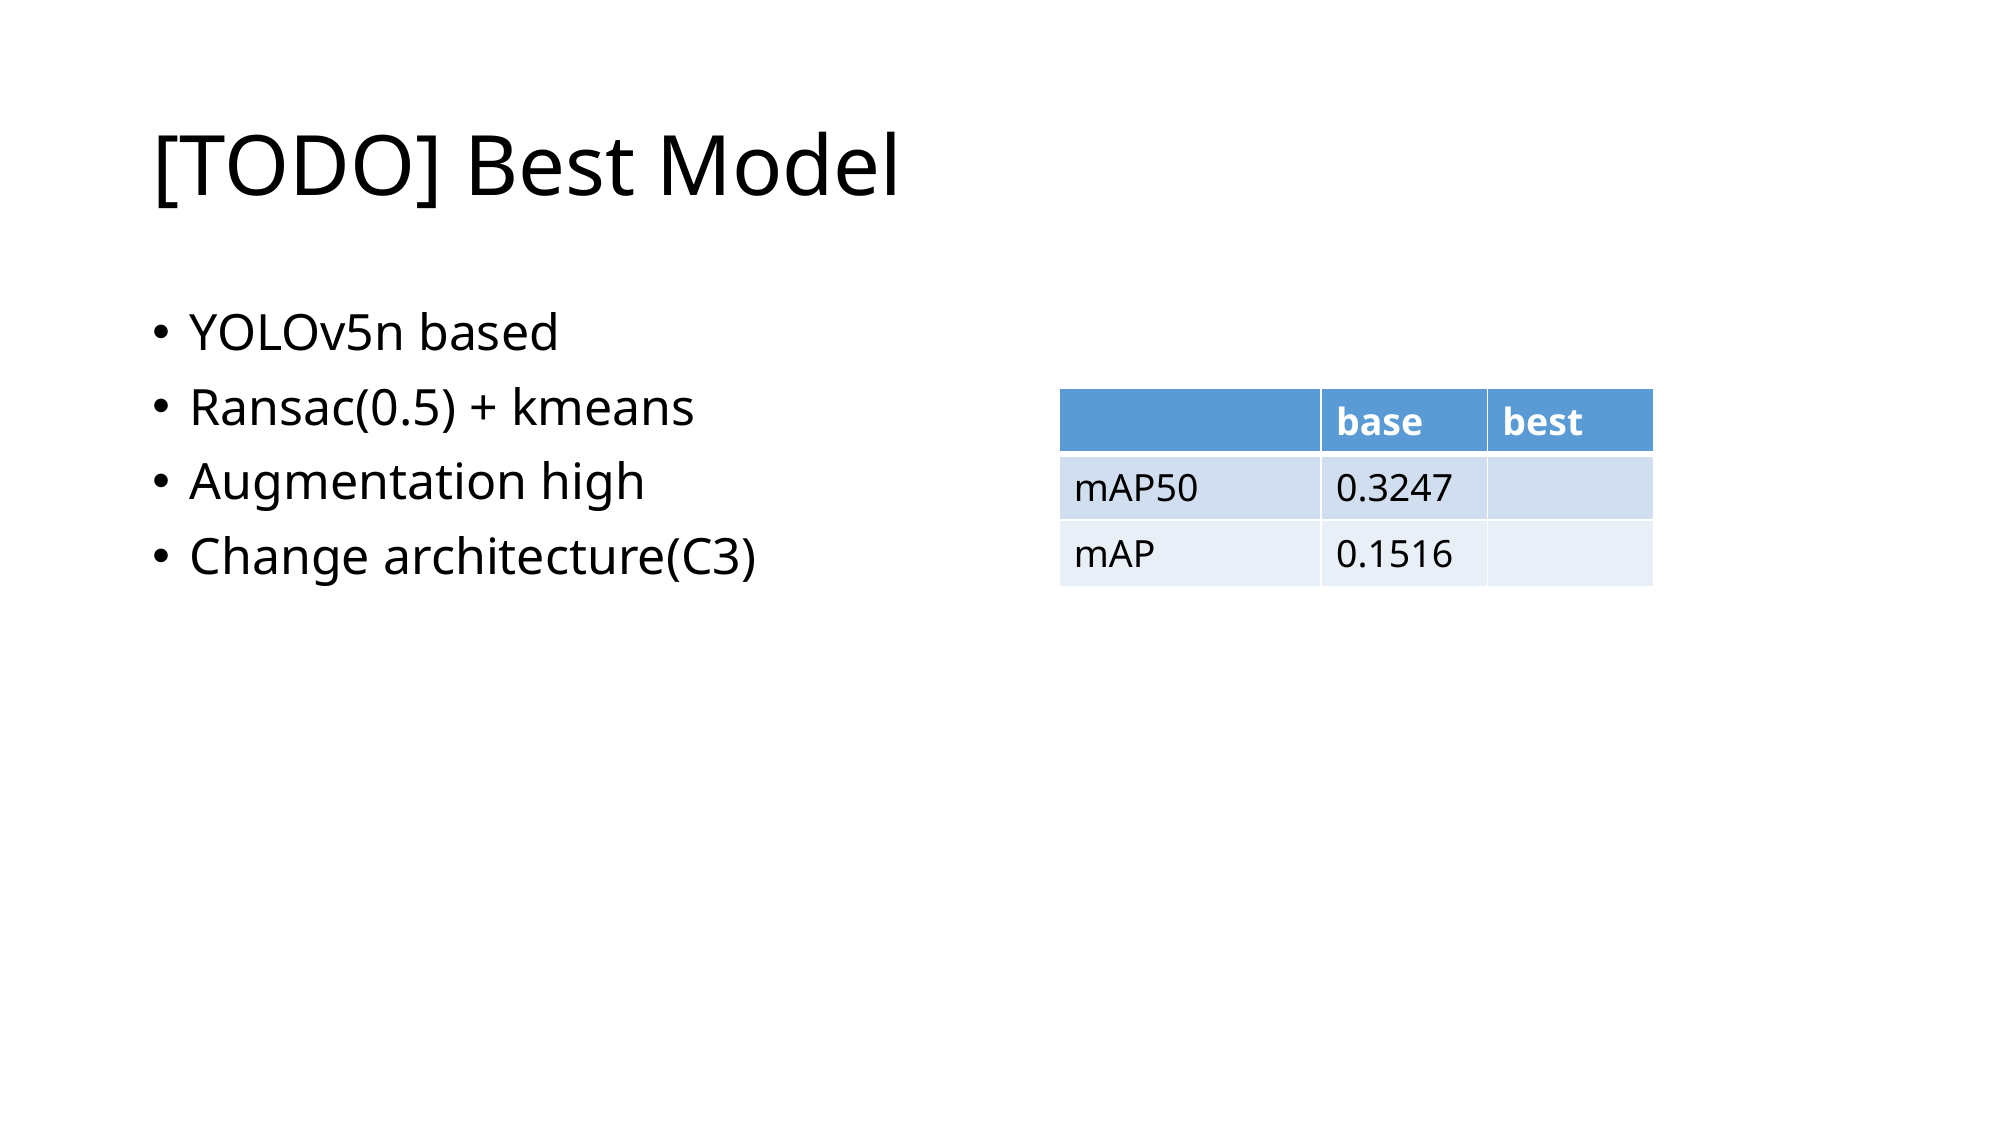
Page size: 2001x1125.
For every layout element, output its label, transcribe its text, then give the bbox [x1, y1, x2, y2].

table_cell mAP50 [1060, 457, 1320, 519]
list YOLOv5n based Ransac(0.5) + kmeans Augmentation high Change architecture(C3) [137, 299, 1863, 1014]
table_header base [1322, 389, 1487, 451]
title [TODO] Best Model [137, 59, 1863, 278]
table_cell 0.1516 [1322, 521, 1487, 586]
table_cell [1488, 457, 1653, 519]
table_header [1060, 389, 1320, 451]
table_header best [1488, 389, 1653, 451]
table_cell mAP [1060, 521, 1320, 586]
table_cell [1488, 521, 1653, 586]
table_cell 0.3247 [1322, 457, 1487, 519]
